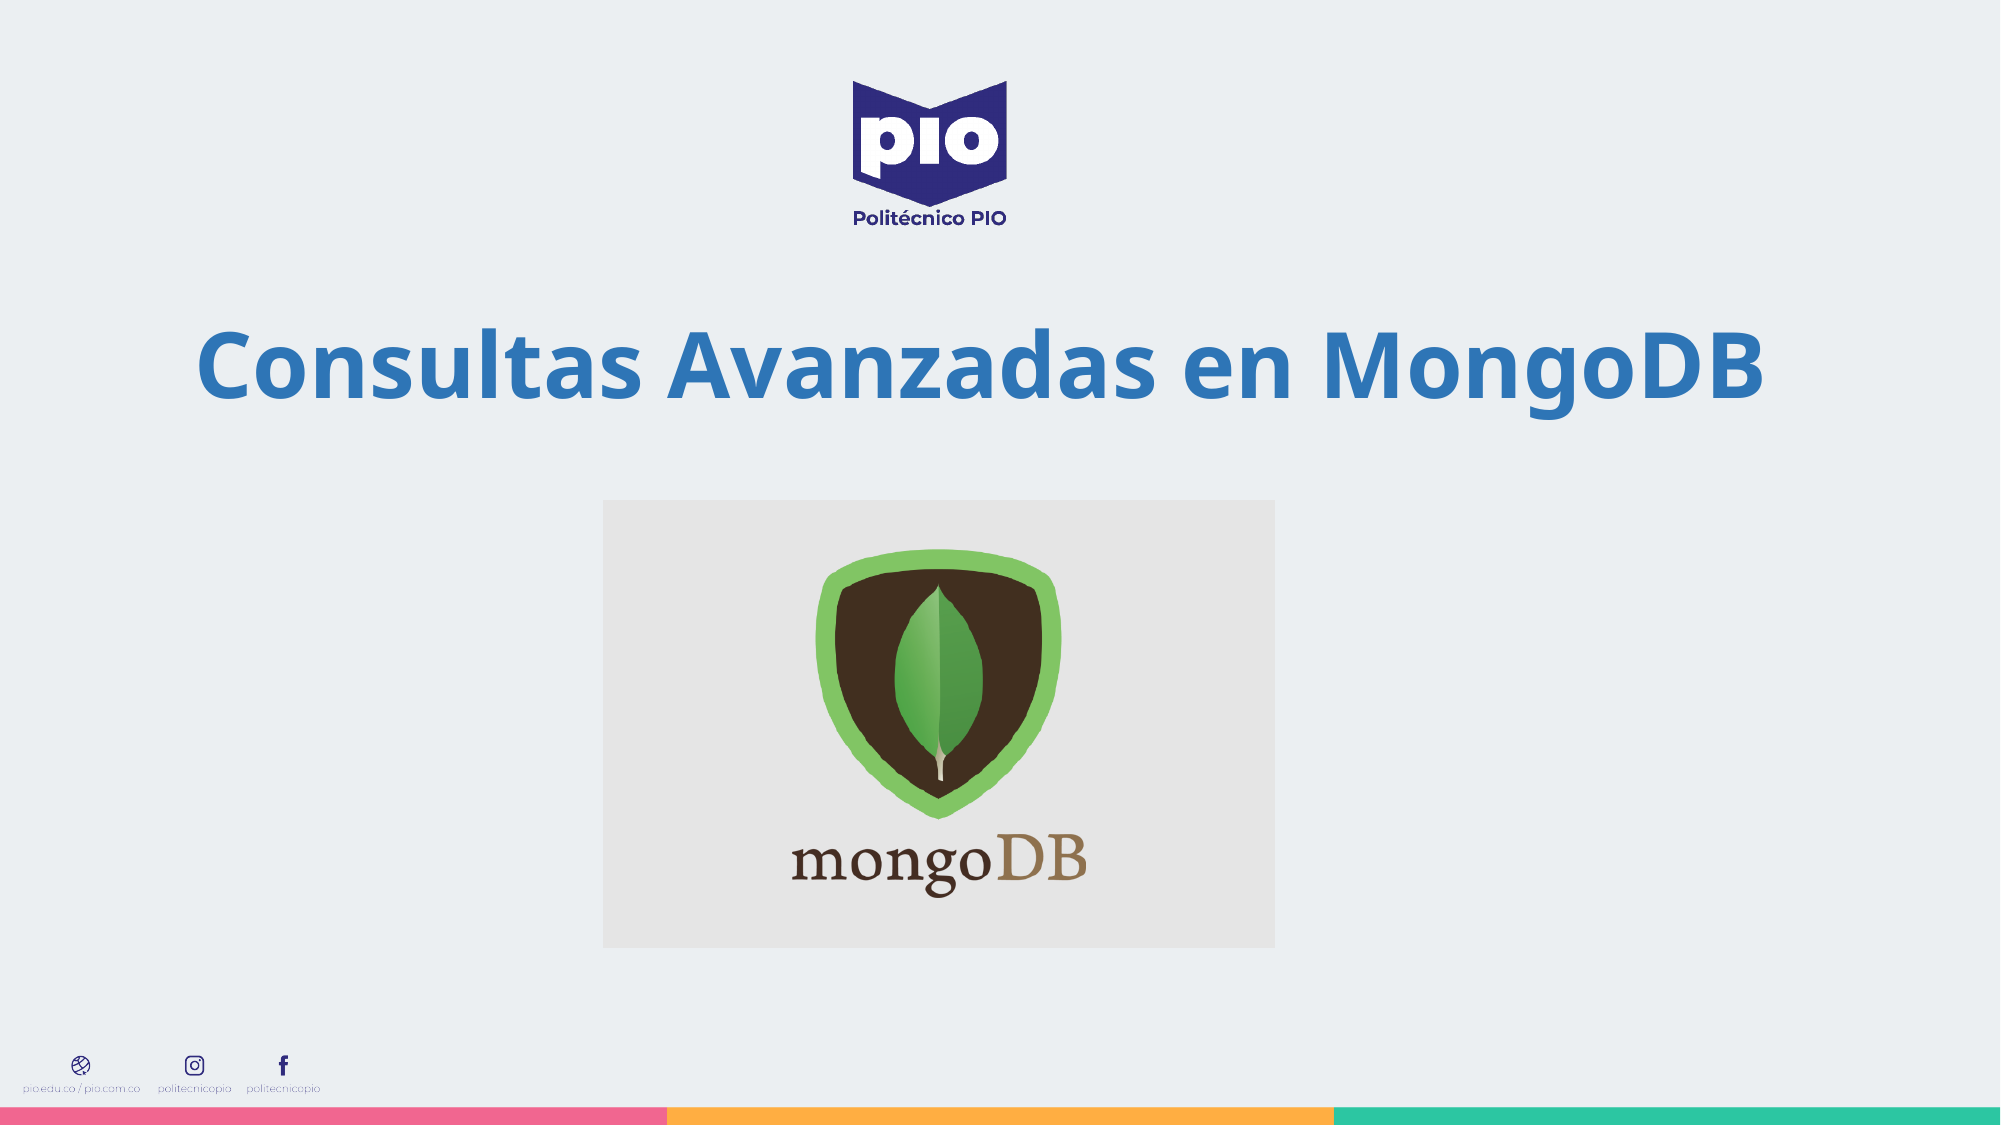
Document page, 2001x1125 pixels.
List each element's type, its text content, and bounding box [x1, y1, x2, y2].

text_box Consultas Avanzadas en MongoDB [70, 299, 1893, 425]
picture [0, 0, 2001, 1125]
